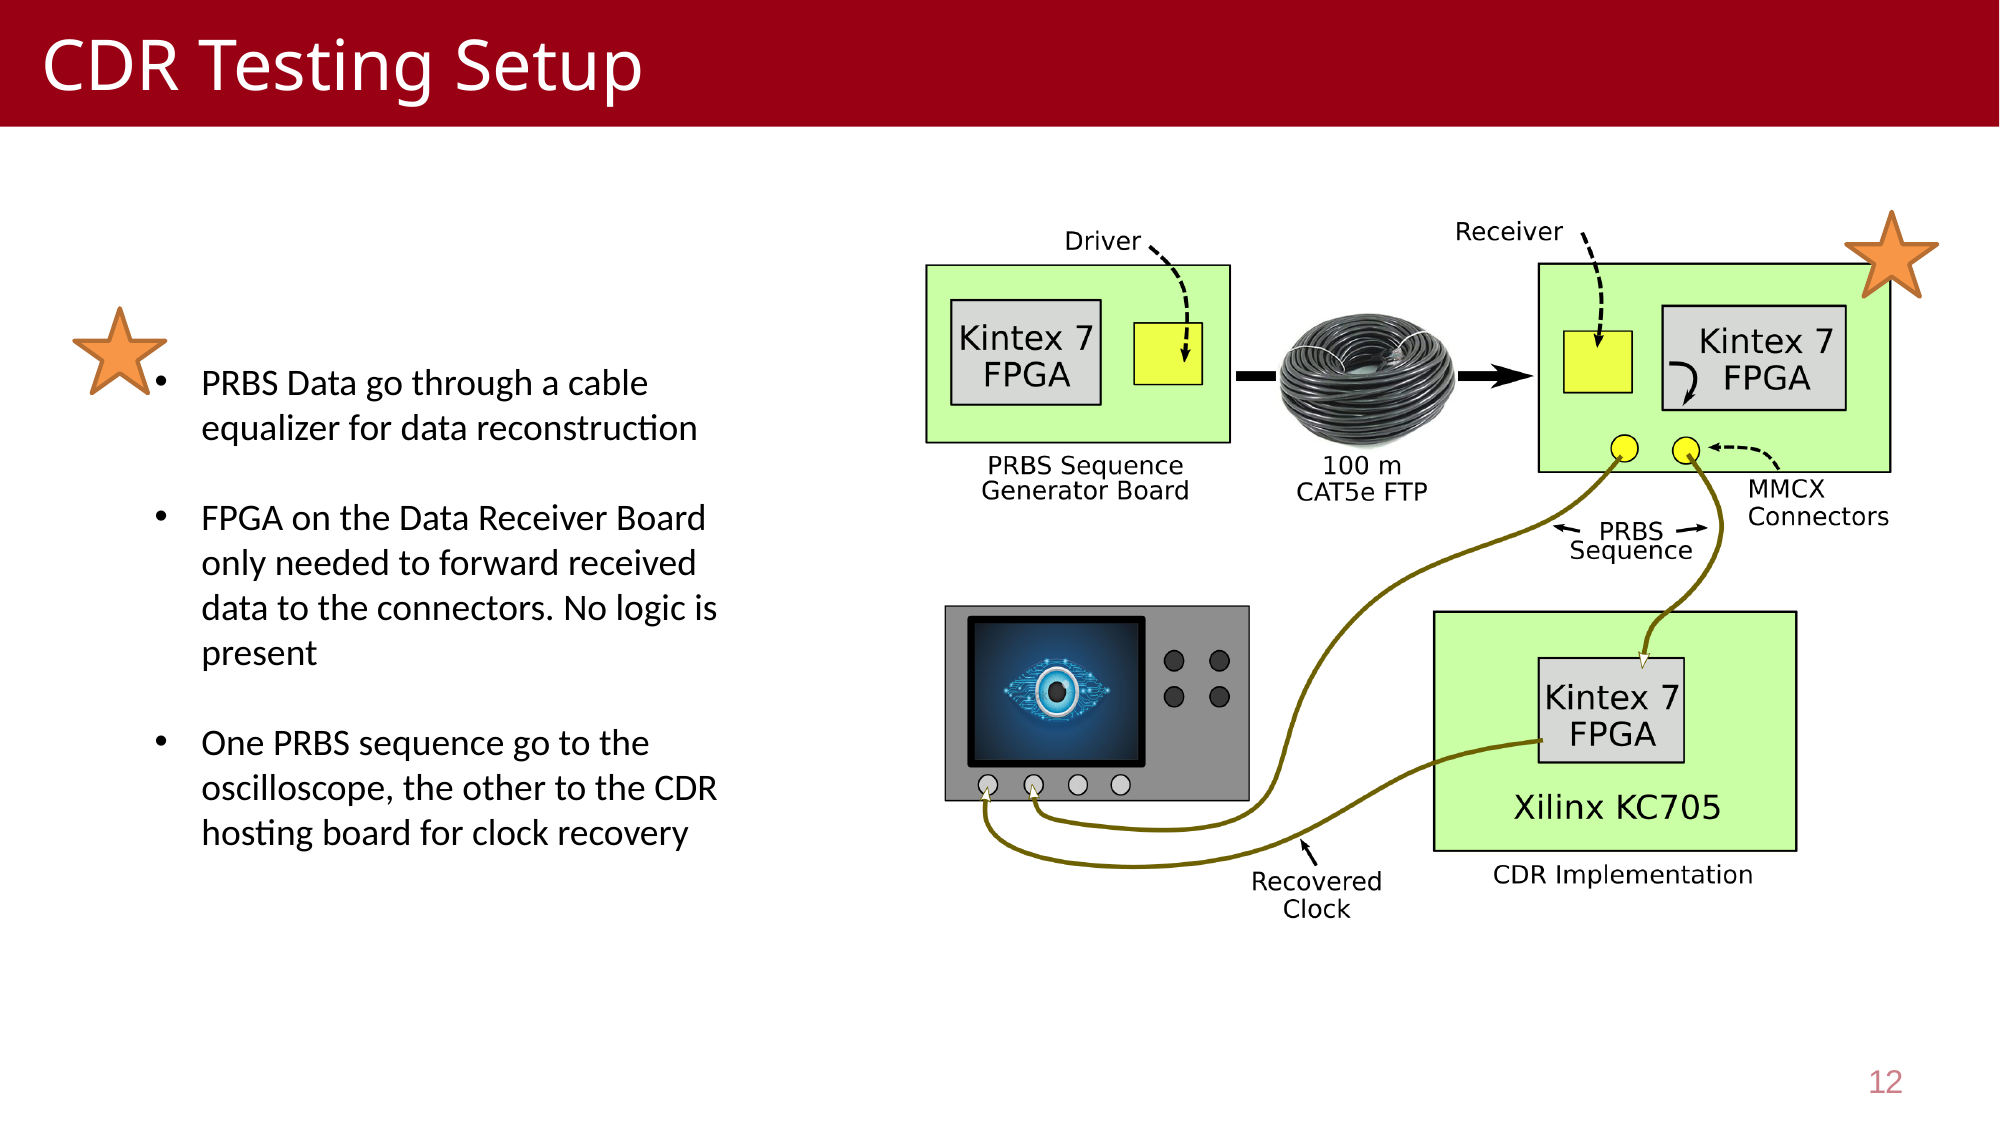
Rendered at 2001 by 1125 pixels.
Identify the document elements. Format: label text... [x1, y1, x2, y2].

text_box [72, 306, 168, 395]
text_box PRBS Data go through a cable equalizer for data reconstruction FPGA on the Data Receiver Board only needed to forward received data to the connectors. No logic is present One PRBS sequence go to the oscilloscope, the other to the CDR hosting board for clock recovery [139, 350, 788, 861]
slide_number 12 [1859, 1064, 1992, 1101]
text_box [1932, 242, 1940, 251]
picture [878, 211, 1926, 958]
title CDR Testing Setup [41, 19, 1959, 105]
